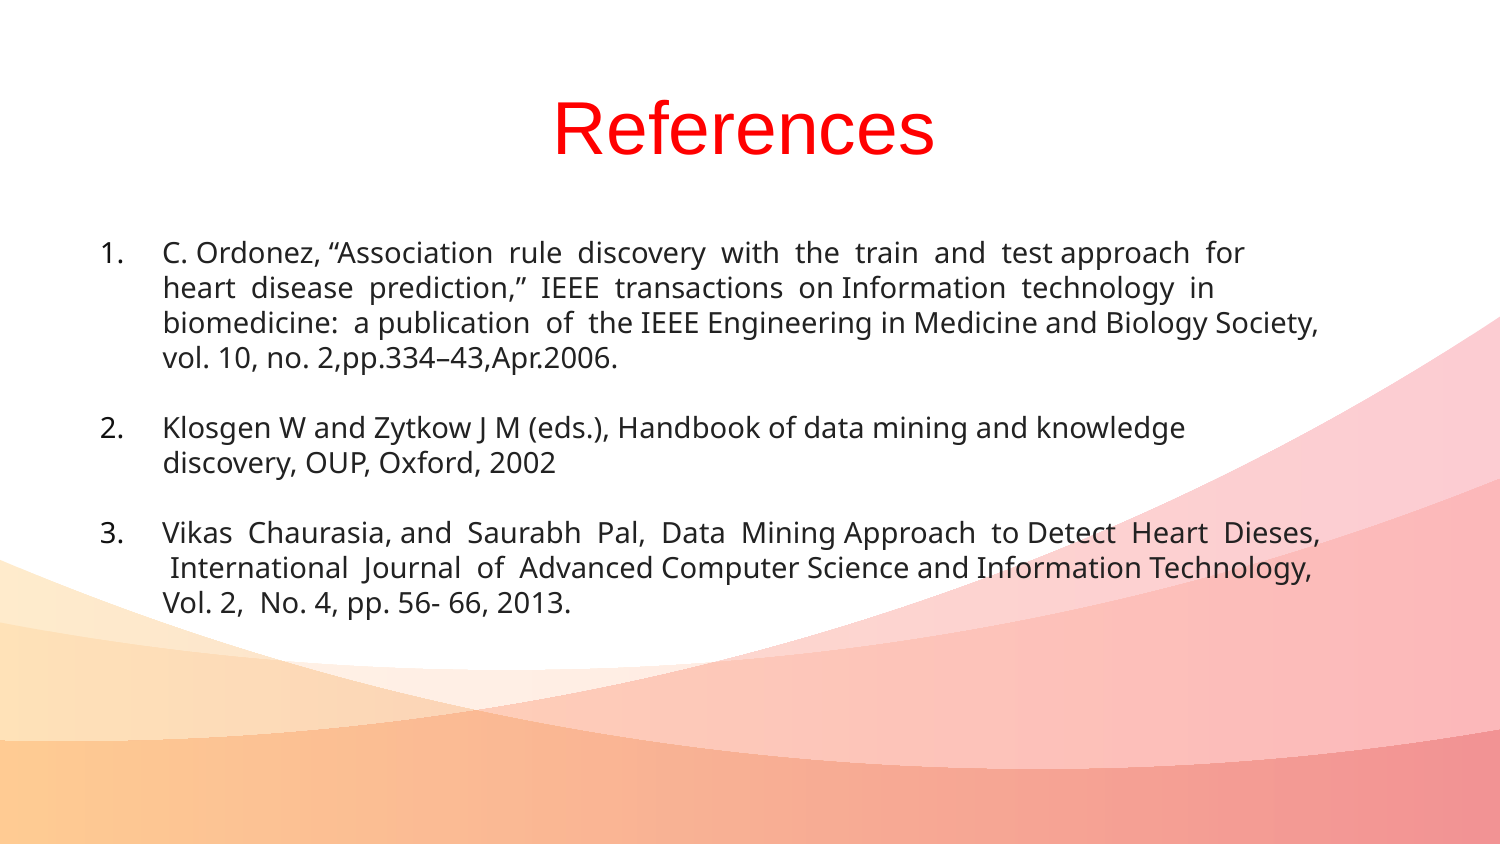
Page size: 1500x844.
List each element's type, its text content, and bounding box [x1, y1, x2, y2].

text_box References [387, 71, 1025, 177]
subtitle 1. C. Ordonez, “Association rule discovery with the train and test approach for heart disease prediction,” IEEE transactions on Information technology in biomedicine: a publication of the IEEE Engineering in Medicine and Biology Society, vol. 10, no. 2,pp.334–43,Apr.2006. 2. Klosgen W and Zytkow J M (eds.), Handbook of data mining and knowledge discovery, OUP, Oxford, 2002 3. Vikas Chaurasia, and Saurabh Pal, Data Mining Approach to Detect Heart Dieses, International Journal of Advanced Computer Science and Information Technology, Vol. 2, No. 4, pp. 56- 66, 2013. [87, 234, 1325, 364]
